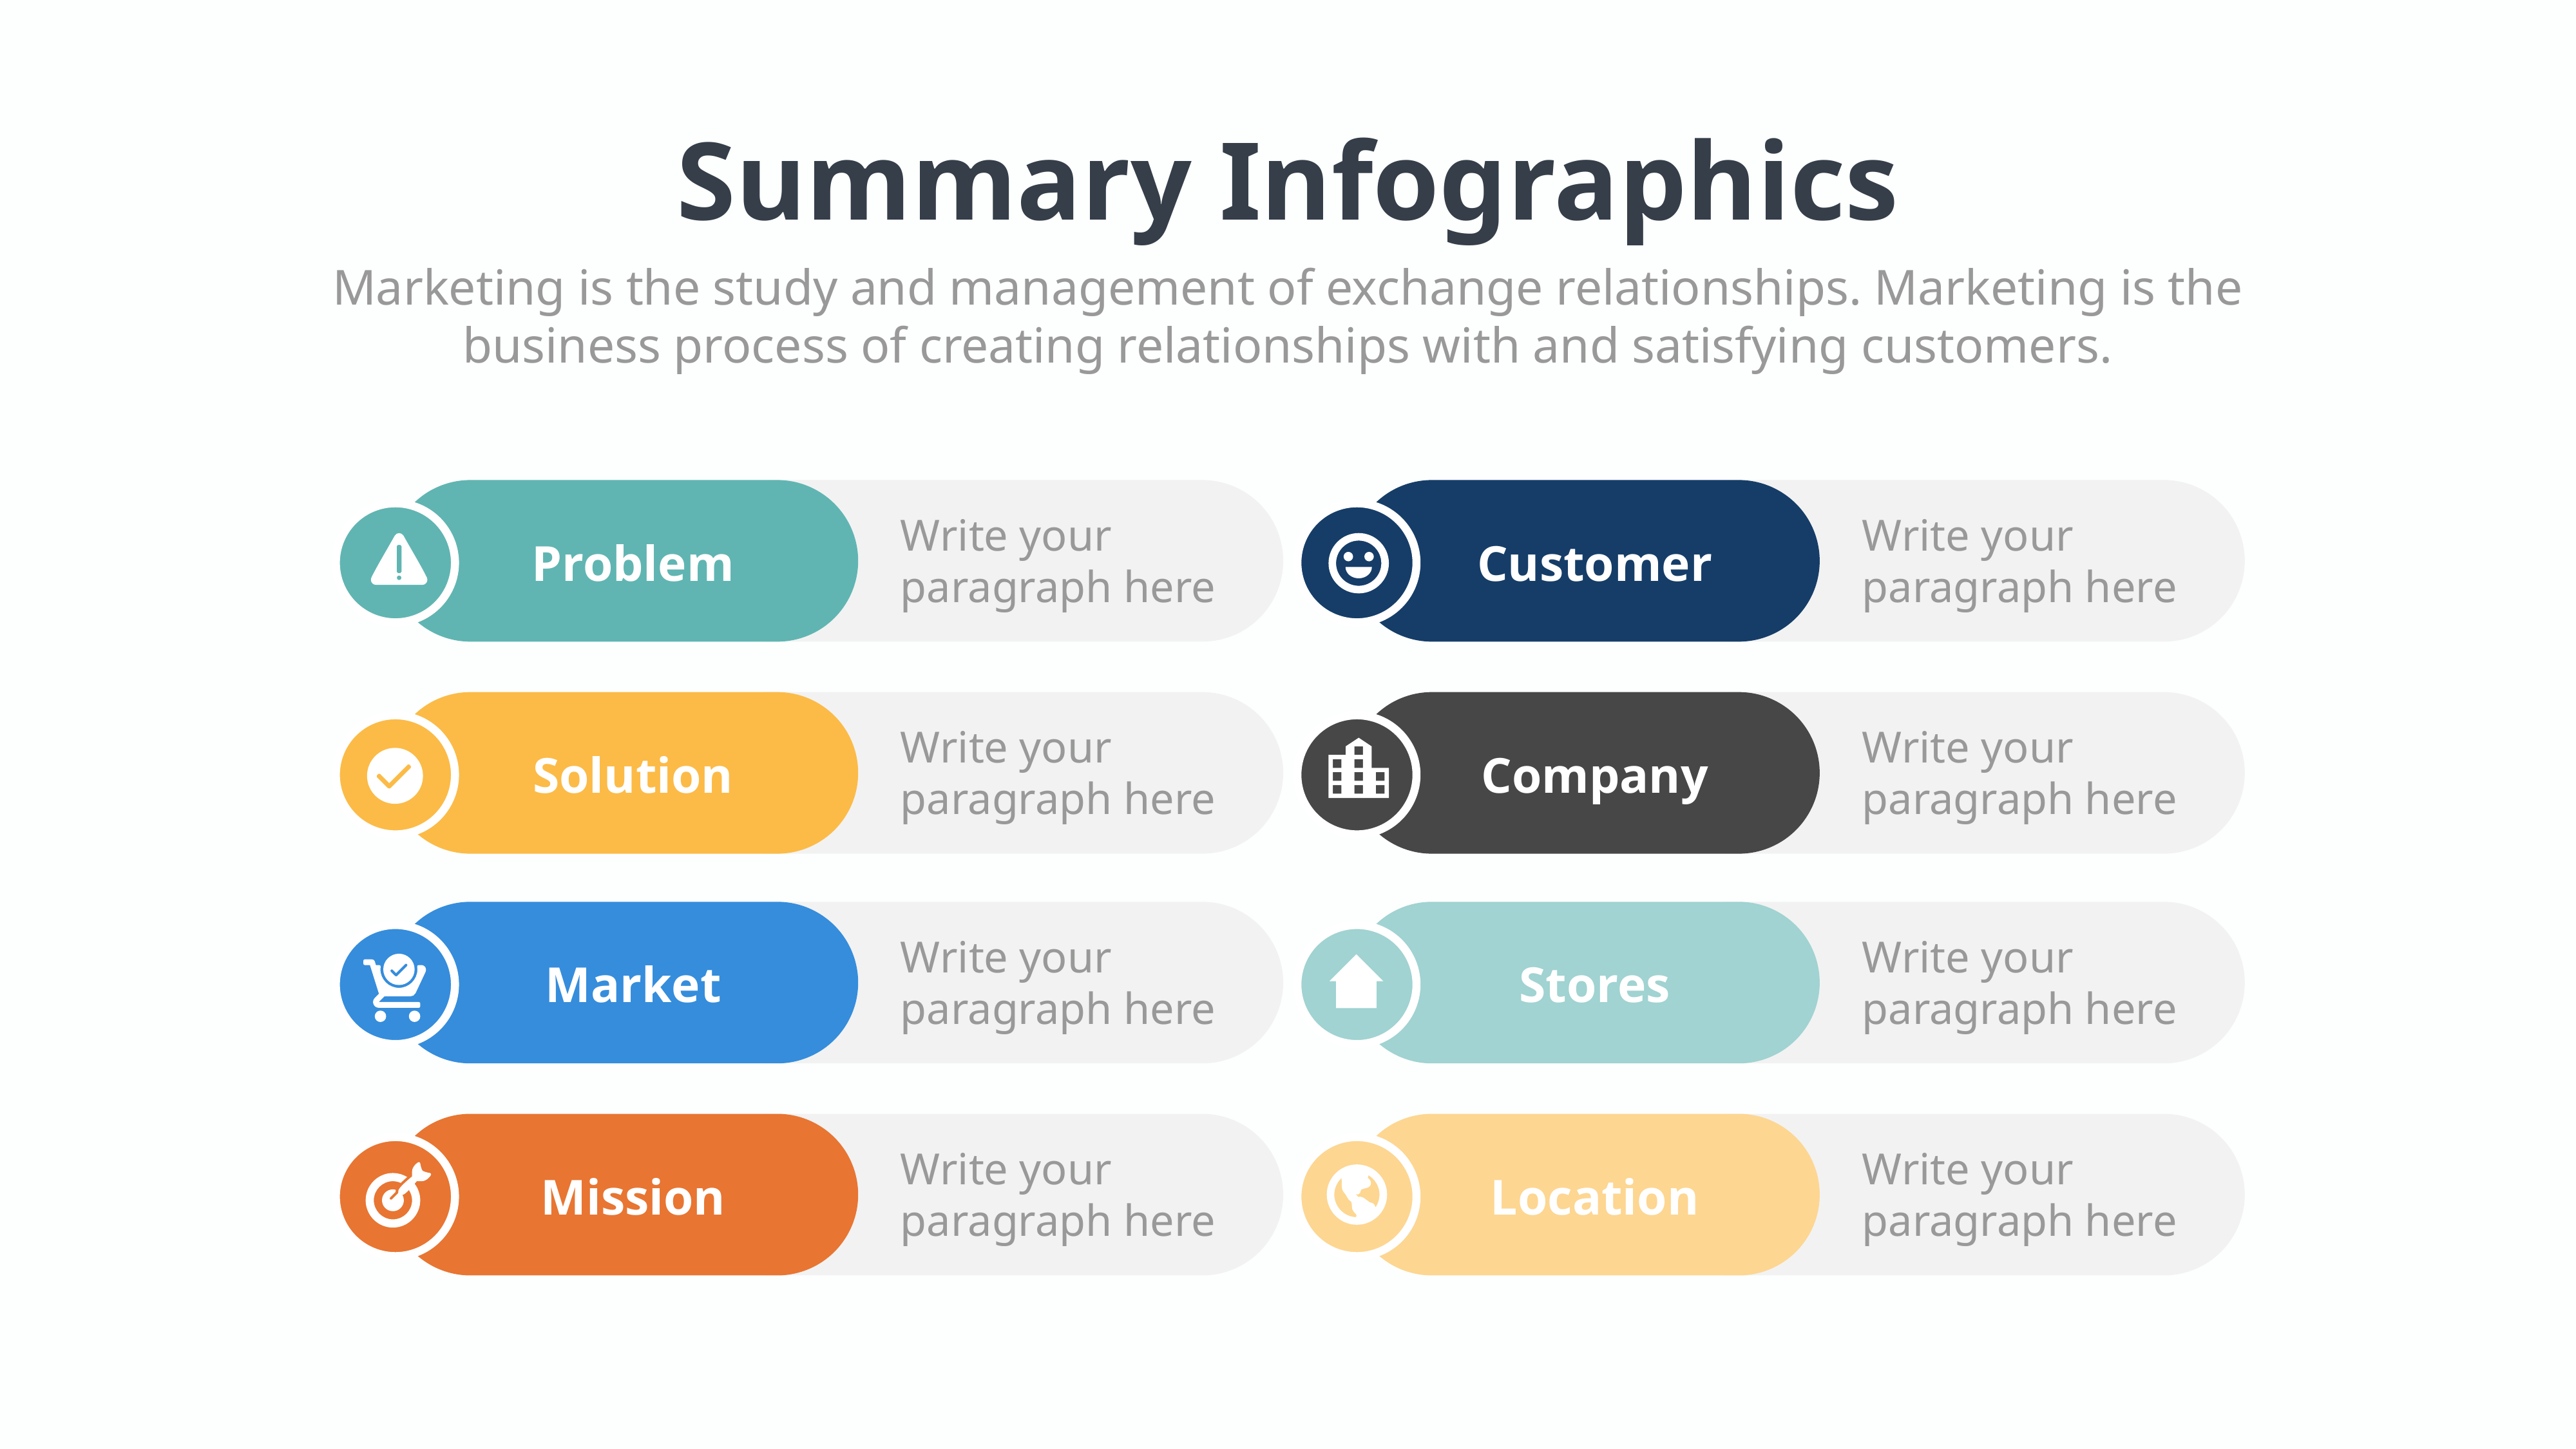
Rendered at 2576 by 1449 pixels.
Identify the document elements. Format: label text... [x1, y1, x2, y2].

text_box Problem [445, 527, 827, 596]
text_box Write your paragraph here [891, 715, 1243, 828]
text_box [365, 1162, 432, 1228]
text_box [335, 502, 456, 623]
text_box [1328, 533, 1389, 594]
text_box Market [445, 949, 827, 1018]
text_box [1745, 479, 2246, 643]
text_box [1329, 954, 1384, 1009]
text_box Customer [1406, 527, 1789, 596]
text_box Location [1406, 1161, 1789, 1229]
text_box [1326, 1164, 1388, 1225]
text_box [412, 1113, 859, 1276]
text_box [1297, 1136, 1418, 1257]
text_box [367, 748, 423, 804]
text_box [1297, 714, 1418, 835]
text_box [1745, 691, 2246, 855]
text_box Write your paragraph here [1852, 715, 2204, 828]
text_box [1373, 691, 1820, 855]
text_box Write your paragraph here [891, 1137, 1243, 1250]
text_box Write your paragraph here [1852, 1137, 2204, 1250]
text_box [1297, 924, 1418, 1045]
text_box [783, 691, 1284, 855]
text_box [1373, 479, 1820, 643]
text_box [412, 901, 859, 1065]
text_box [412, 479, 859, 643]
text_box [1744, 901, 2246, 1065]
text_box Write your paragraph here [1852, 925, 2204, 1037]
text_box Write your paragraph here [891, 503, 1243, 616]
text_box [1297, 502, 1418, 623]
text_box [335, 1136, 456, 1257]
text_box [1373, 1113, 1820, 1276]
text_box Summary Infographics [667, 108, 1909, 247]
text_box Write your paragraph here [1852, 503, 2204, 616]
text_box [335, 714, 456, 835]
text_box Company [1406, 739, 1789, 808]
text_box [370, 533, 428, 585]
text_box [412, 691, 859, 855]
text_box Marketing is the study and management of exchange relationships. Marketing is the business process of creating relationships with and satisfying customers. [281, 251, 2295, 377]
text_box [1373, 901, 1820, 1065]
text_box Mission [445, 1161, 827, 1229]
text_box Write your paragraph here [891, 925, 1243, 1037]
text_box [785, 1113, 1284, 1276]
text_box Stores [1406, 949, 1789, 1018]
text_box Solution [445, 739, 827, 808]
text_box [363, 953, 426, 1022]
text_box [783, 901, 1284, 1065]
text_box [1746, 1113, 2246, 1276]
text_box [784, 479, 1284, 643]
text_box [1328, 737, 1389, 799]
text_box [335, 924, 456, 1045]
